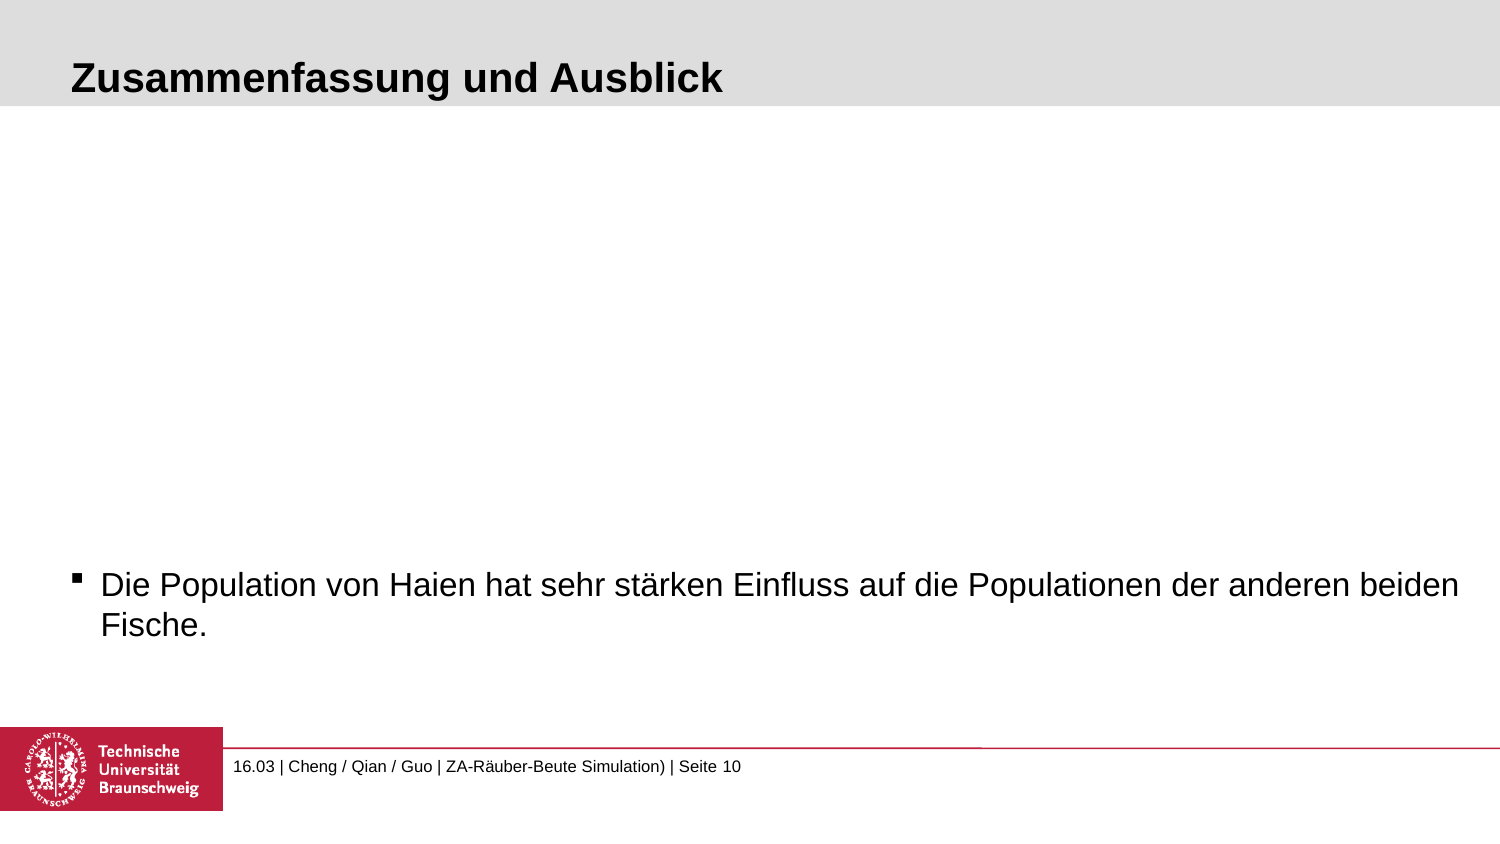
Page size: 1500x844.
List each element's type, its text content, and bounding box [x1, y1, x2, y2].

picture [0, 727, 223, 811]
list Die Population von Haien hat sehr stärken Einfluss auf die Populationen der anderen beiden Fische. [69, 516, 1499, 650]
title Zusammenfassung und Ausblick [70, 13, 1445, 102]
